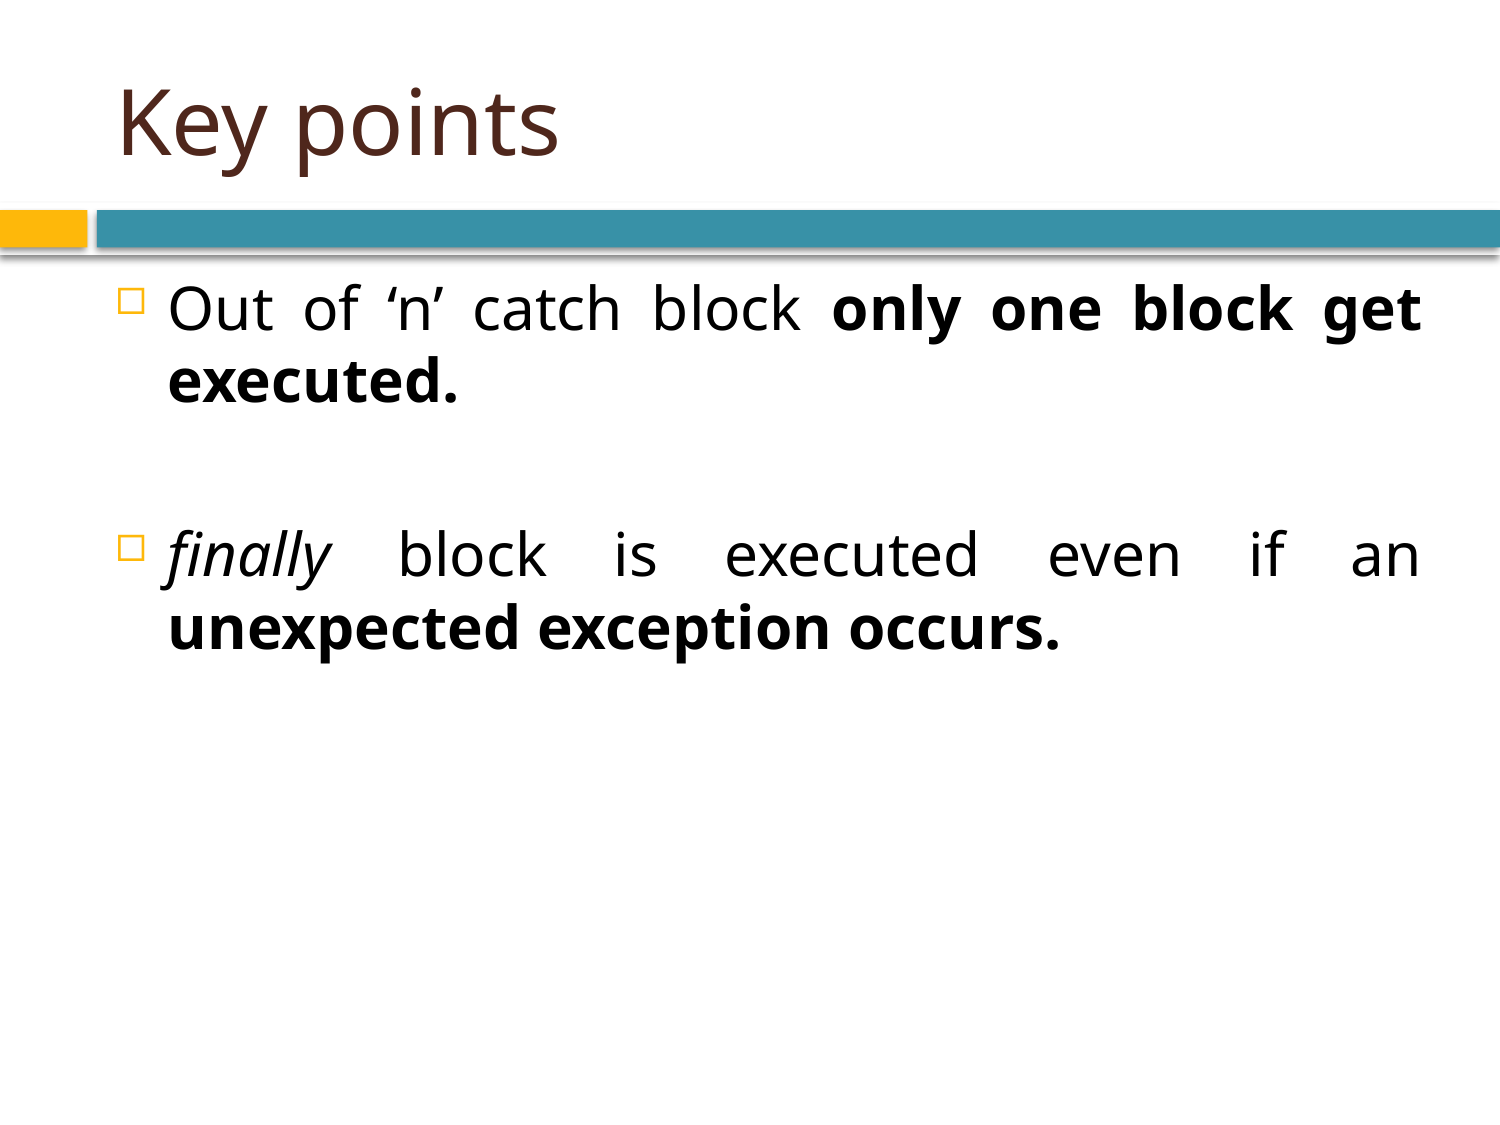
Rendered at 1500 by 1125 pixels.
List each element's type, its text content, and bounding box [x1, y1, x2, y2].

list Out of ‘n’ catch block only one block get executed. finally block is executed even if an unexpected exception occurs. [100, 262, 1438, 1000]
title Key points [100, 37, 1438, 200]
